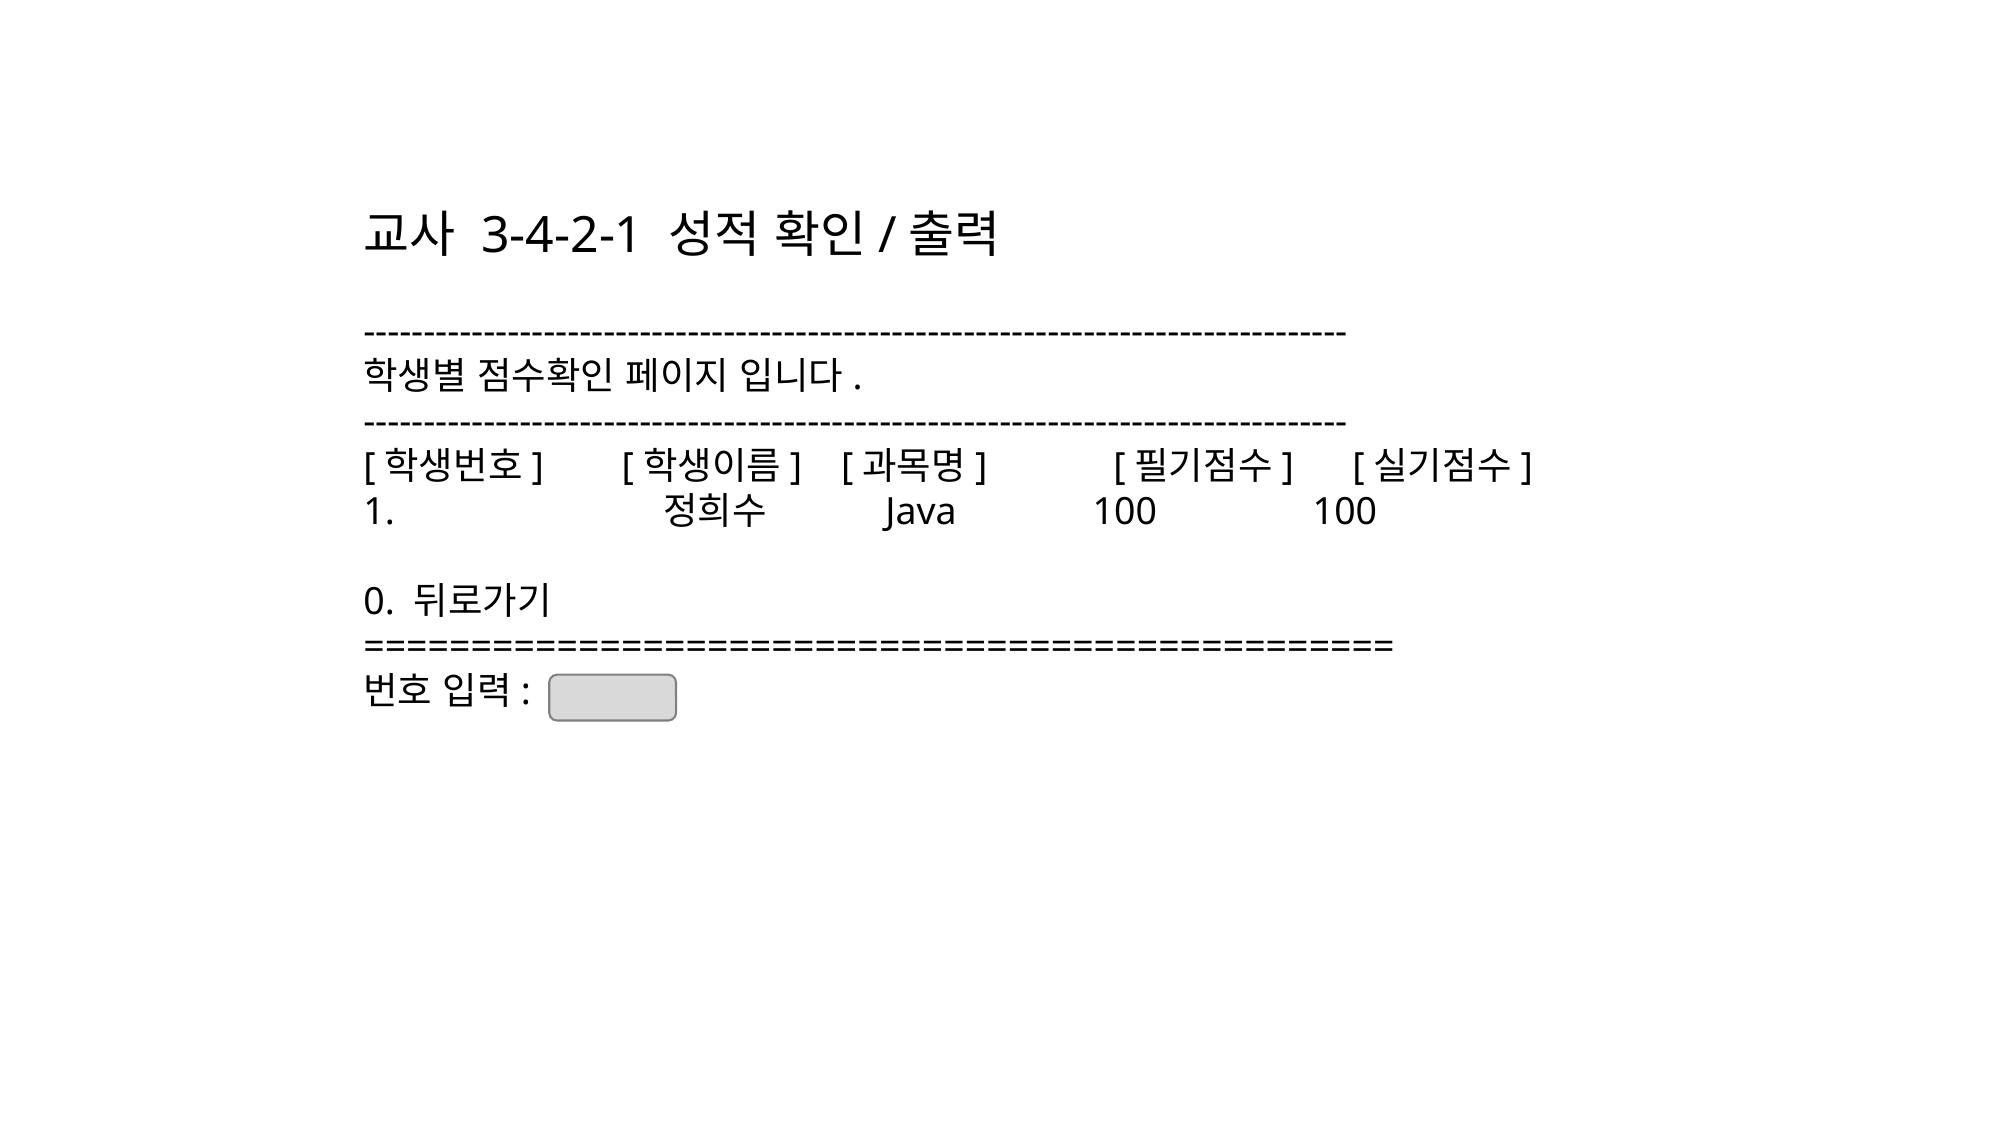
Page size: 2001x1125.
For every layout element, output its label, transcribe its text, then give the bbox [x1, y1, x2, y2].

text_box [548, 673, 678, 722]
text_box 교사 3-4-2-1 성적 확인/출력 ---------------------------------------------------------------------------------- 학생별 점수확인 페이지 입니다. ---------------------------------------------------------------------------------- [학생번호] [학생이름] [과목명] [필기점수] [실기점수] 1. 정희수 Java 100 100 0. 뒤로가기 ================================================ 번호 입력: [348, 194, 1696, 855]
